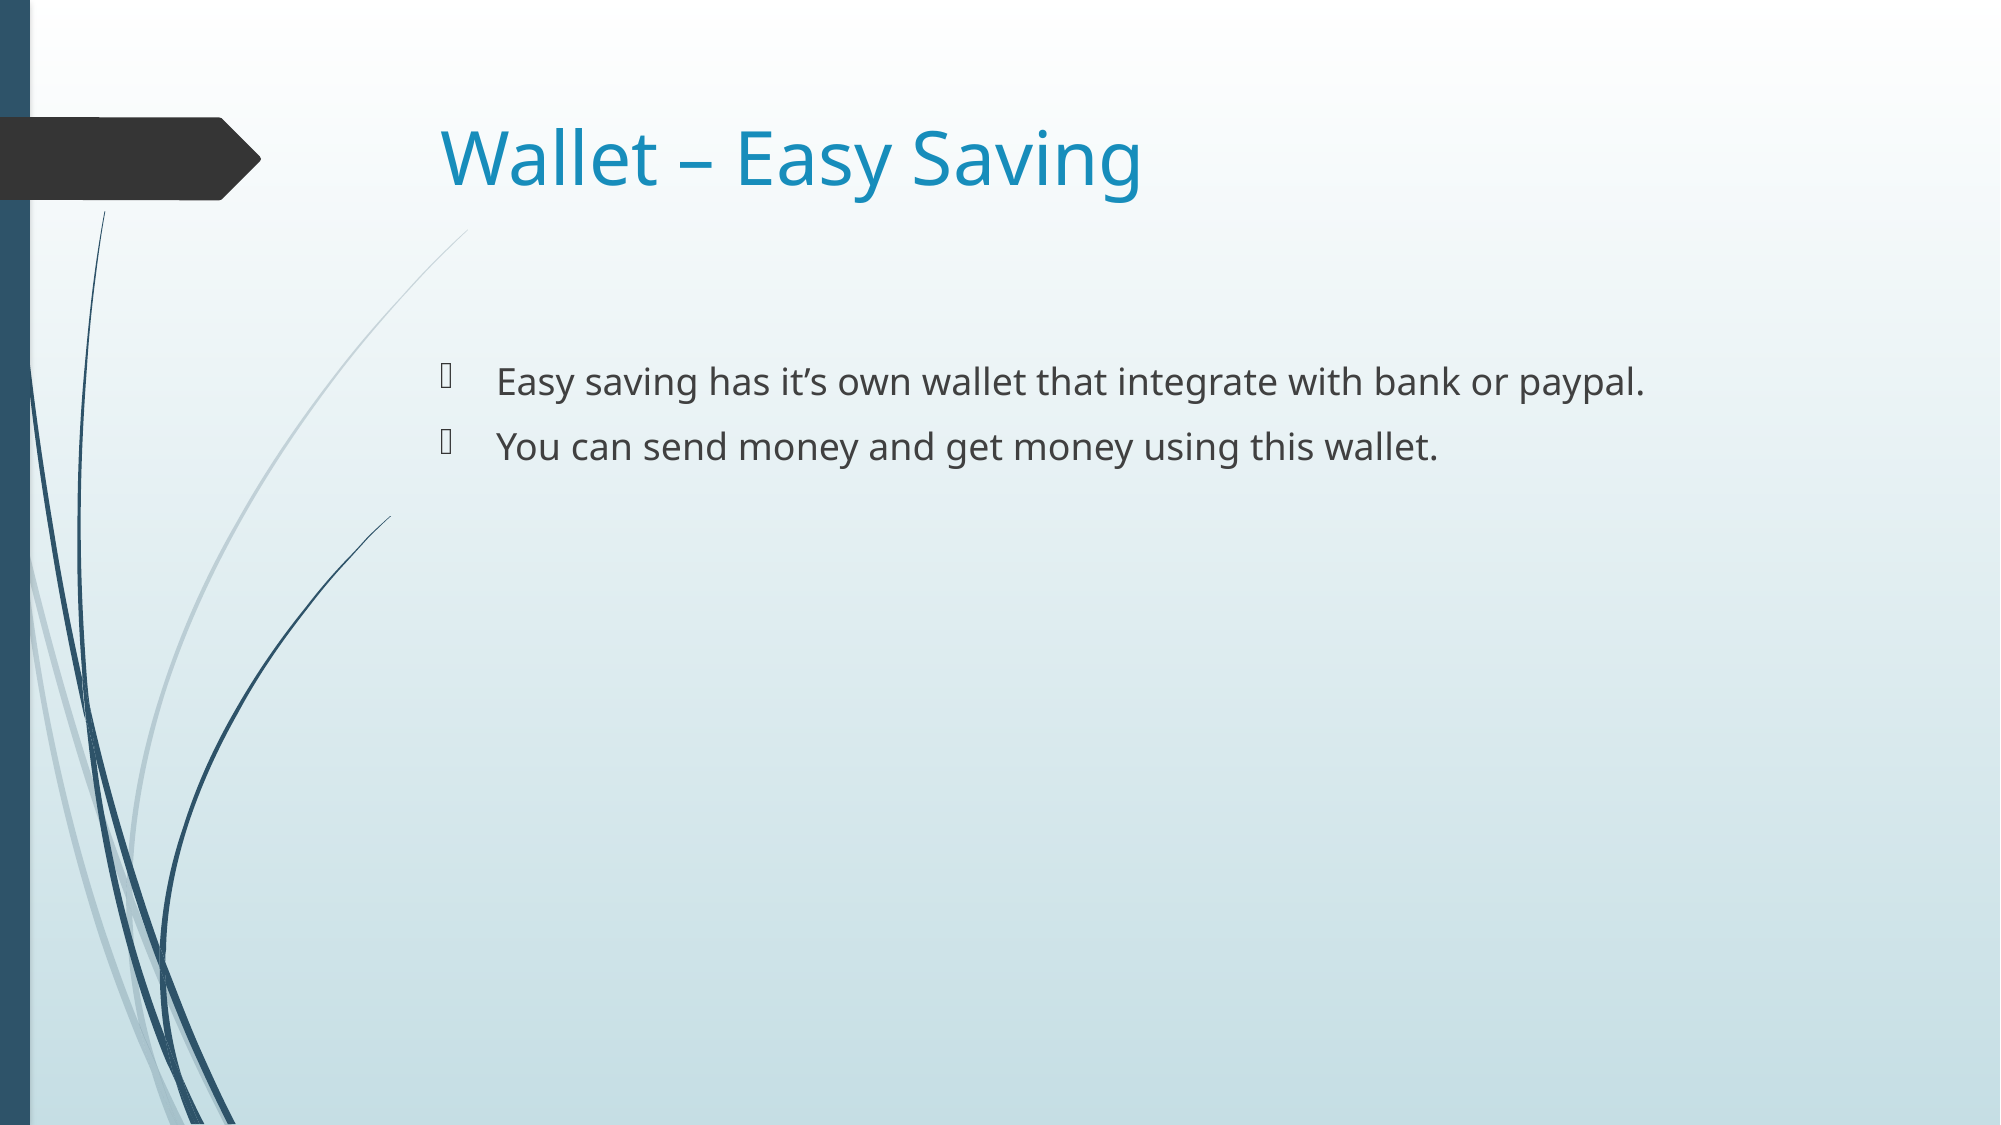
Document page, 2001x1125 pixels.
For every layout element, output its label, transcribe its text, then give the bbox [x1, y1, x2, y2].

title Wallet – Easy Saving [425, 102, 1888, 313]
list Easy saving has it’s own wallet that integrate with bank or paypal. You can send money and get money using this wallet. [424, 350, 1888, 970]
